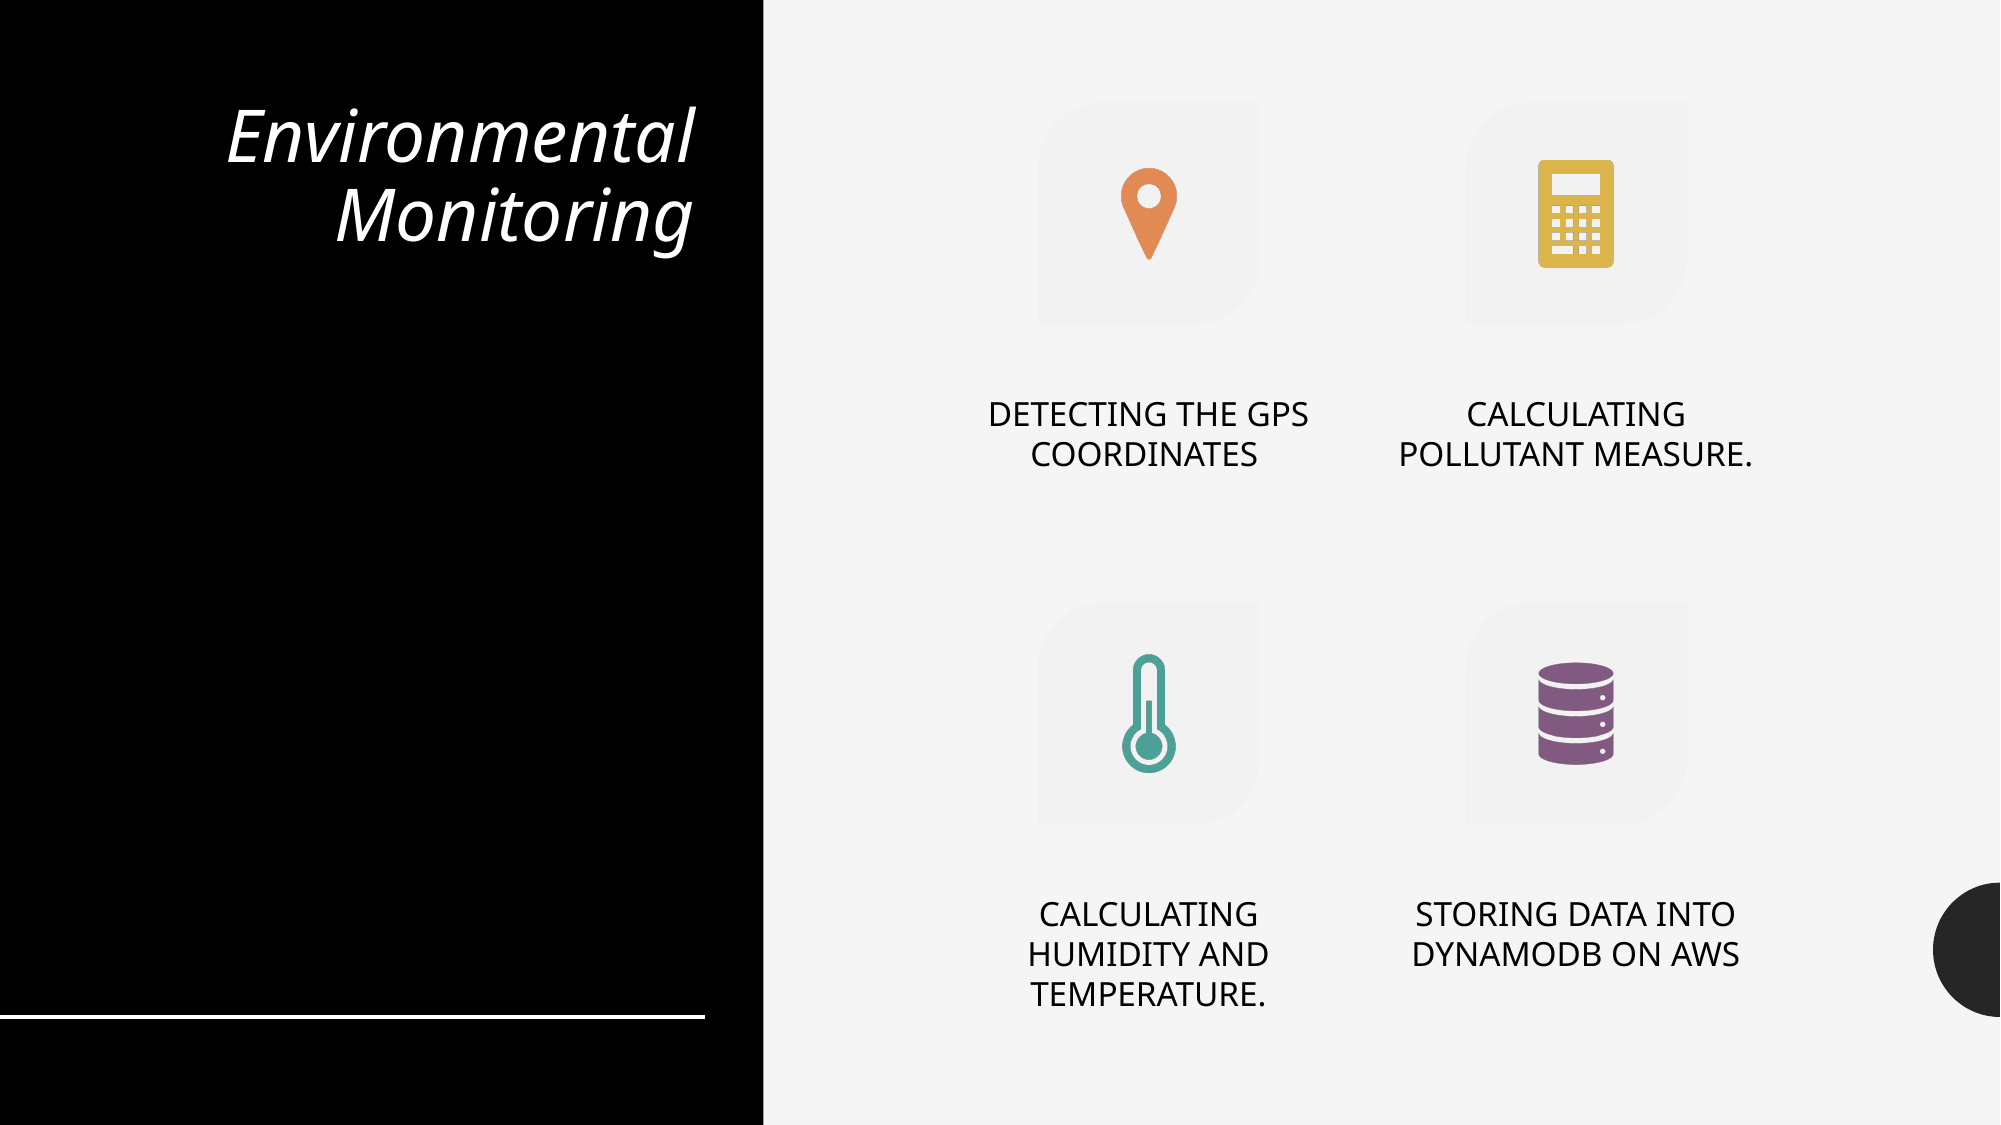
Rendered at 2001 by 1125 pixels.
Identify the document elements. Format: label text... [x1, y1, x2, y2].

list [849, 93, 1875, 1022]
text_box [0, 0, 764, 1125]
title Environmental Monitoring [125, 91, 711, 905]
